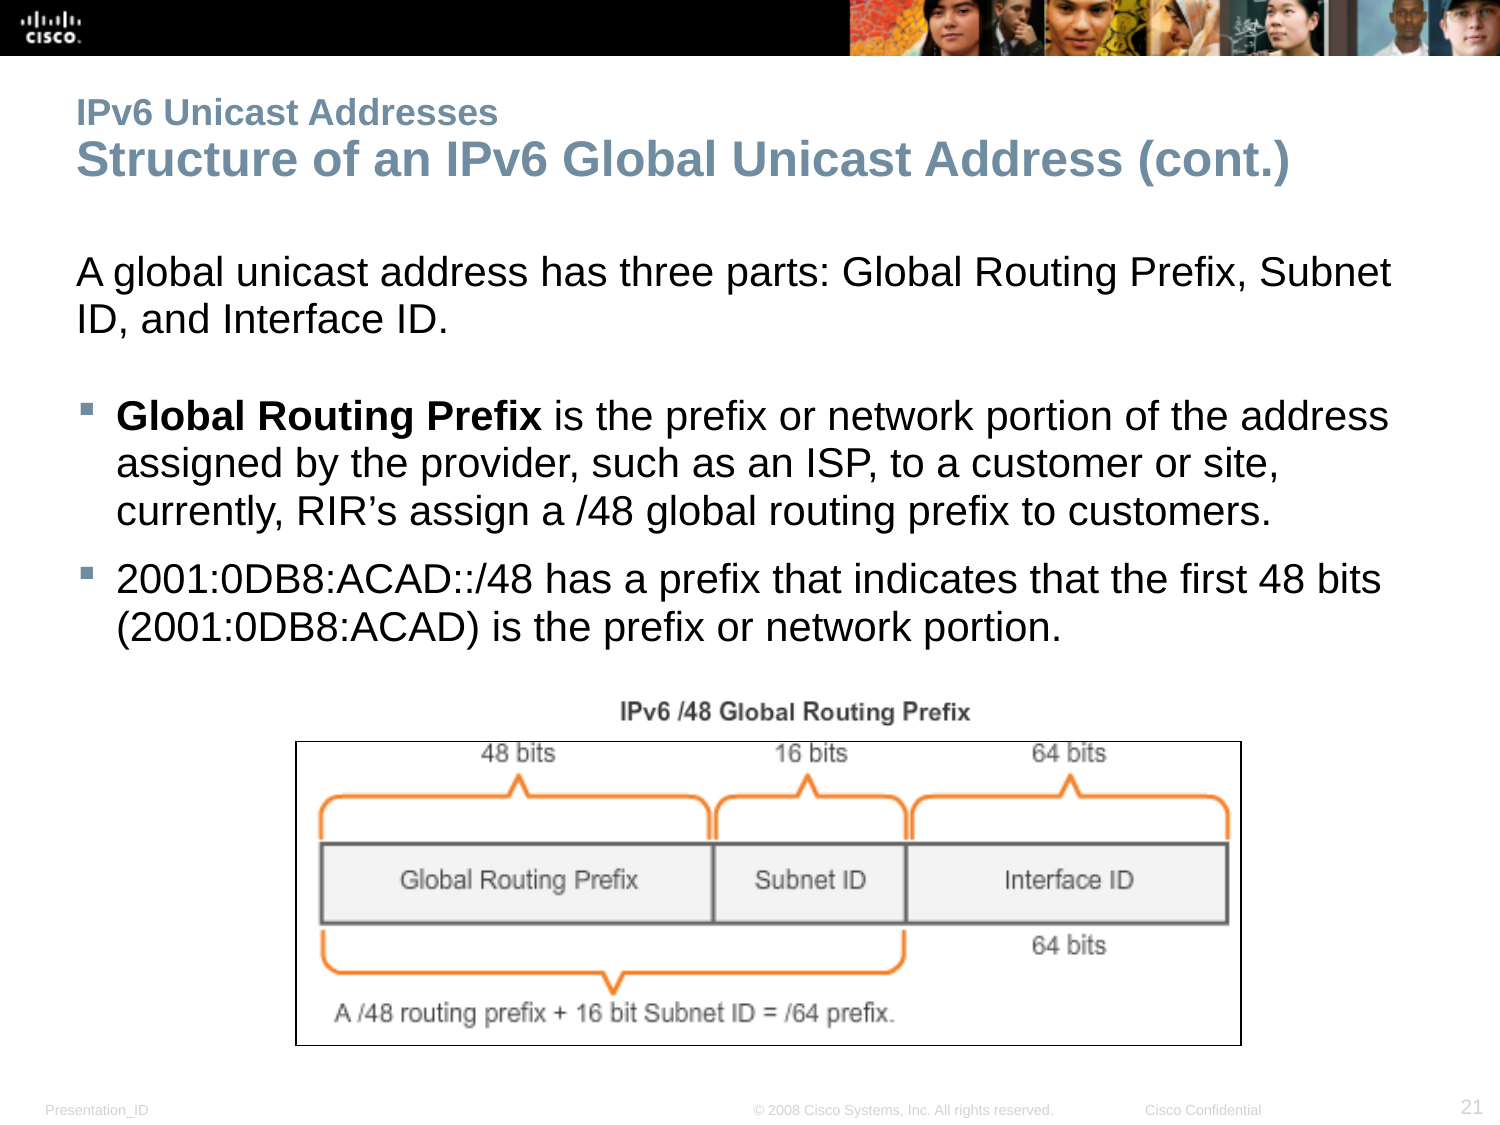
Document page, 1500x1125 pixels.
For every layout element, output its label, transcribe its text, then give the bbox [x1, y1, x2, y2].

text_box Global Routing Prefix is the prefix or network portion of the address assigned by the provider, such as an ISP, to a customer or site, currently, RIR’s assign a /48 global routing prefix to customers. 2001:0DB8:ACAD::/48 has a prefix that indicates that the first 48 bits (2001:0DB8:ACAD) is the prefix or network portion. [62, 384, 1438, 658]
picture [296, 742, 1241, 1045]
picture [601, 692, 979, 732]
picture [0, 0, 1500, 56]
list A global unicast address has three parts: Global Routing Prefix, Subnet ID, and Interface ID. [62, 241, 1418, 384]
title IPv6 Unicast Addresses Structure of an IPv6 Global Unicast Address (cont.) [62, 56, 1500, 194]
